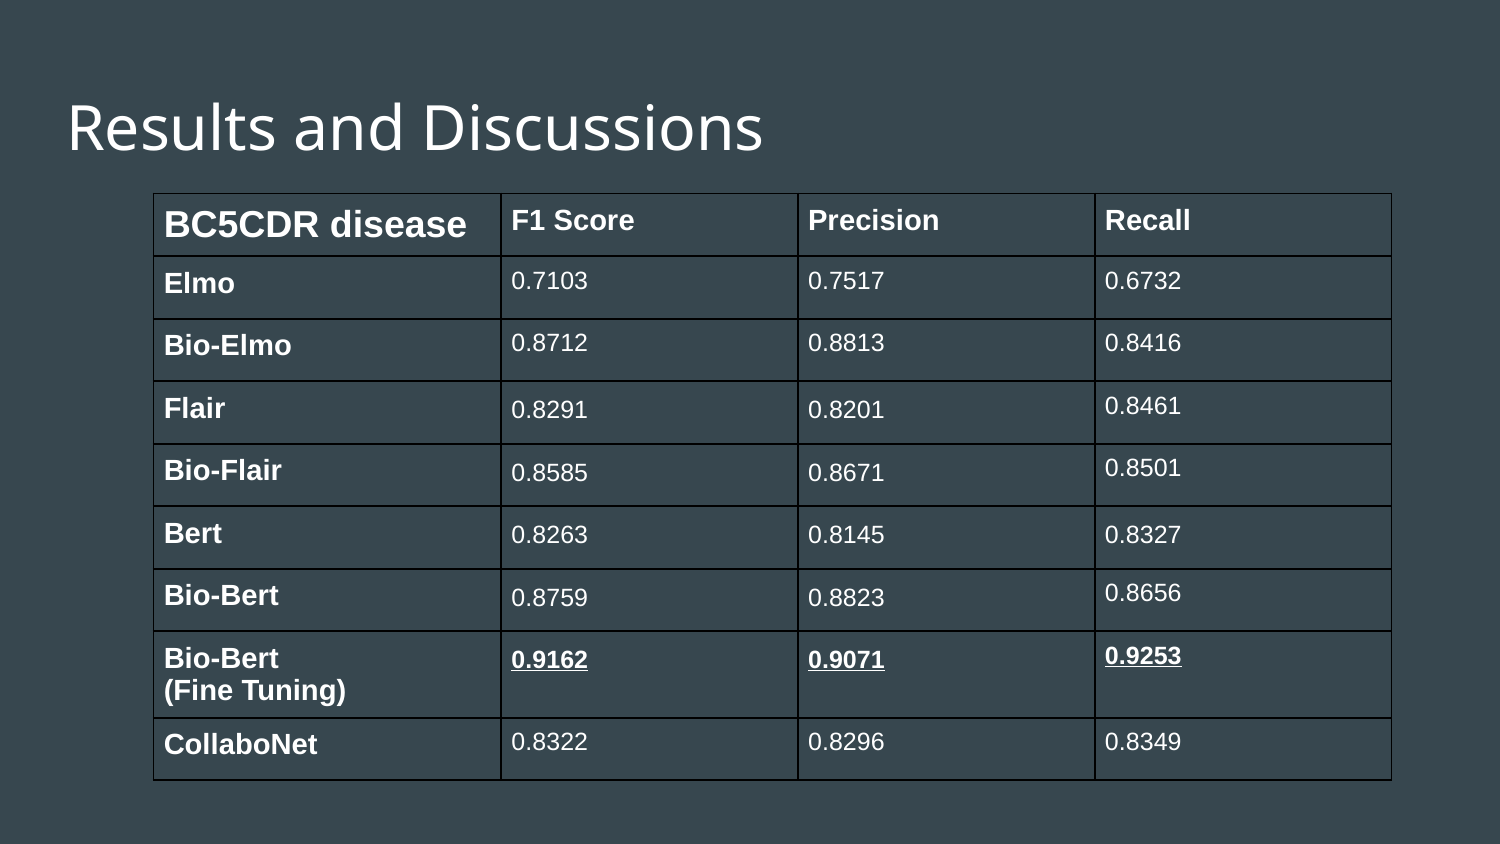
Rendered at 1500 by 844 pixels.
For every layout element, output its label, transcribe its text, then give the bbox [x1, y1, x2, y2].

table_cell 0.7103 [502, 257, 797, 318]
table_cell 0.8759 [502, 570, 797, 630]
table_cell 0.8263 [502, 507, 797, 568]
table_cell 0.8585 [502, 445, 797, 505]
table_cell Bio-Elmo [154, 320, 500, 380]
table_cell 0.9162 [502, 632, 797, 717]
table_cell 0.8416 [1096, 320, 1391, 380]
table_cell Bio-Bert [154, 570, 500, 630]
table_cell 0.8656 [1096, 570, 1391, 630]
table_cell 0.8145 [799, 507, 1094, 568]
table_cell Bert [154, 507, 500, 568]
table_cell 0.8671 [799, 445, 1094, 505]
table_cell 0.7517 [799, 257, 1094, 318]
table_cell 0.9253 [1096, 632, 1391, 717]
table_cell 0.8461 [1096, 382, 1391, 443]
table_cell 0.8349 [1096, 719, 1391, 779]
table_cell Bio-Bert (Fine Tuning) [154, 632, 500, 717]
title Results and Discussions [51, 72, 1449, 167]
table_cell Elmo [154, 257, 500, 318]
table_cell Bio-Flair [154, 445, 500, 505]
table_cell 0.8296 [799, 719, 1094, 779]
table_cell 0.8201 [799, 382, 1094, 443]
table_cell 0.8501 [1096, 445, 1391, 505]
table_cell 0.8712 [502, 320, 797, 380]
table_cell CollaboNet [154, 719, 500, 779]
table_header Precision [799, 194, 1094, 255]
table_cell 0.6732 [1096, 257, 1391, 318]
table_cell 0.8322 [502, 719, 797, 779]
table_cell 0.8813 [799, 320, 1094, 380]
table_cell 0.8327 [1096, 507, 1391, 568]
table_cell 0.9071 [799, 632, 1094, 717]
table_cell Flair [154, 382, 500, 443]
table_header F1 Score [502, 194, 797, 255]
table_cell 0.8823 [799, 570, 1094, 630]
table_header BC5CDR disease [154, 194, 500, 255]
table_cell 0.8291 [502, 382, 797, 443]
table_header Recall [1096, 194, 1391, 255]
